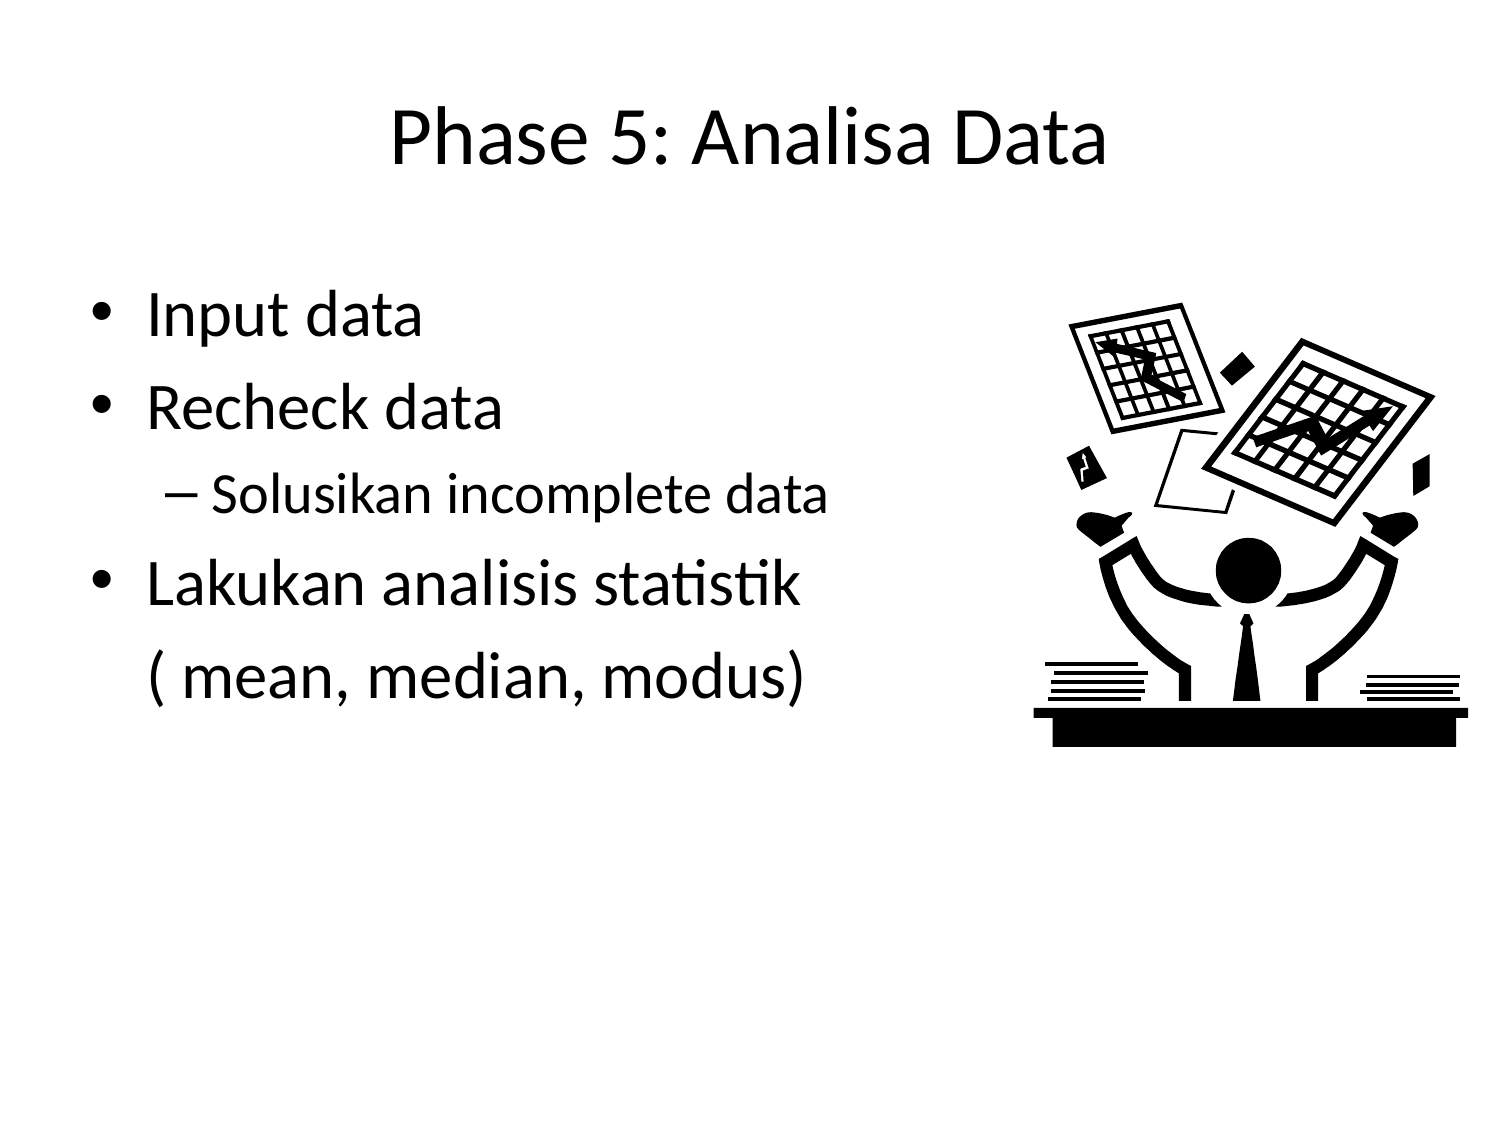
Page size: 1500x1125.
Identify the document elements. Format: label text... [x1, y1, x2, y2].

list Input data Recheck data Solusikan incomplete data Lakukan analisis statistik ( mean, median, modus) [75, 262, 1242, 1006]
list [1033, 302, 1469, 748]
title Phase 5: Analisa Data [49, 37, 1451, 225]
